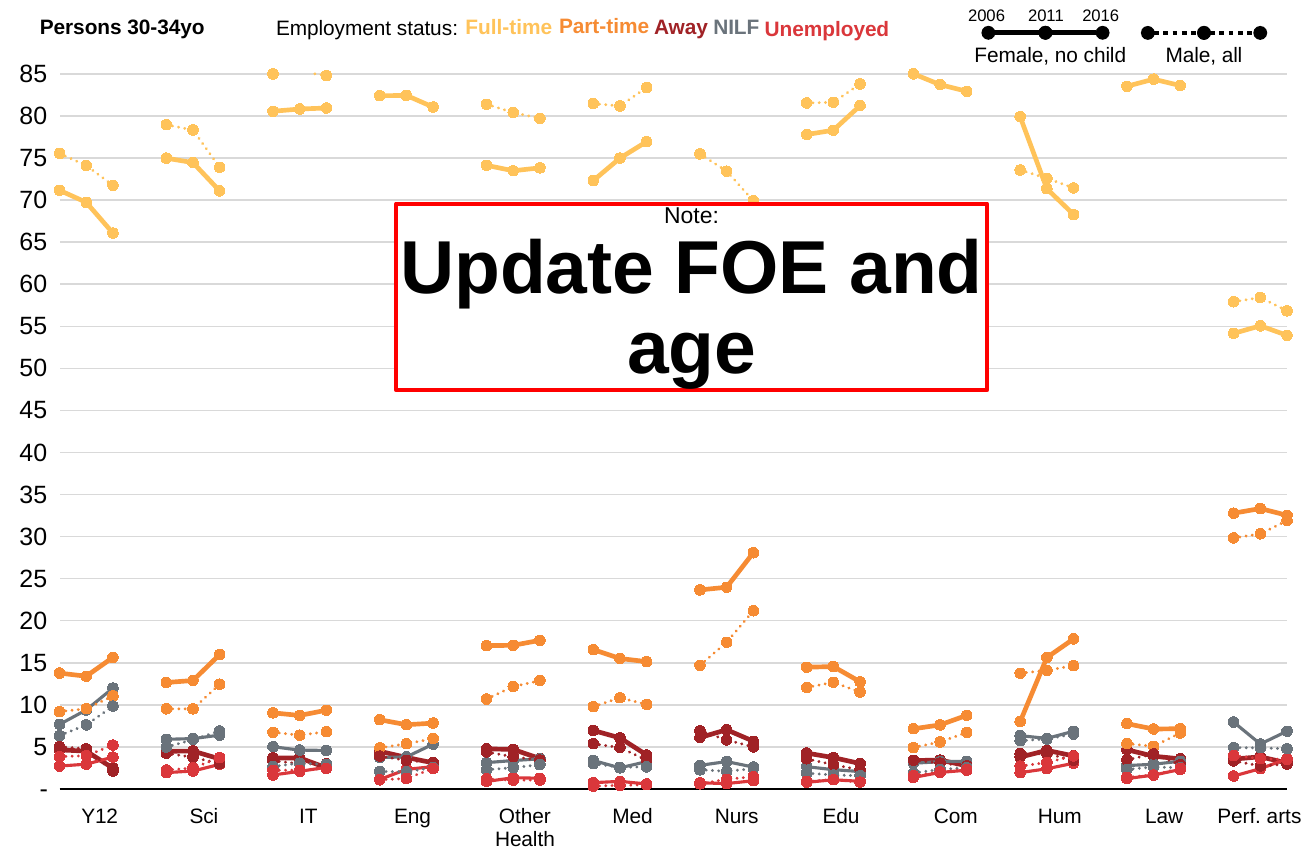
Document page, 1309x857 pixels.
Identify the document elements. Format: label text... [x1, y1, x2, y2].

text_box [967, 6, 1262, 68]
text_box Away [654, 16, 713, 40]
text_box Employment status: [252, 17, 458, 40]
chart [0, 44, 1309, 819]
text_box Other Health [480, 827, 569, 851]
text_box Part-time [559, 15, 659, 39]
text_box NILF [713, 16, 776, 40]
text_box Unemployed [764, 18, 922, 41]
text_box Persons 30-34yo [39, 16, 261, 40]
text_box Full-time [465, 16, 612, 40]
